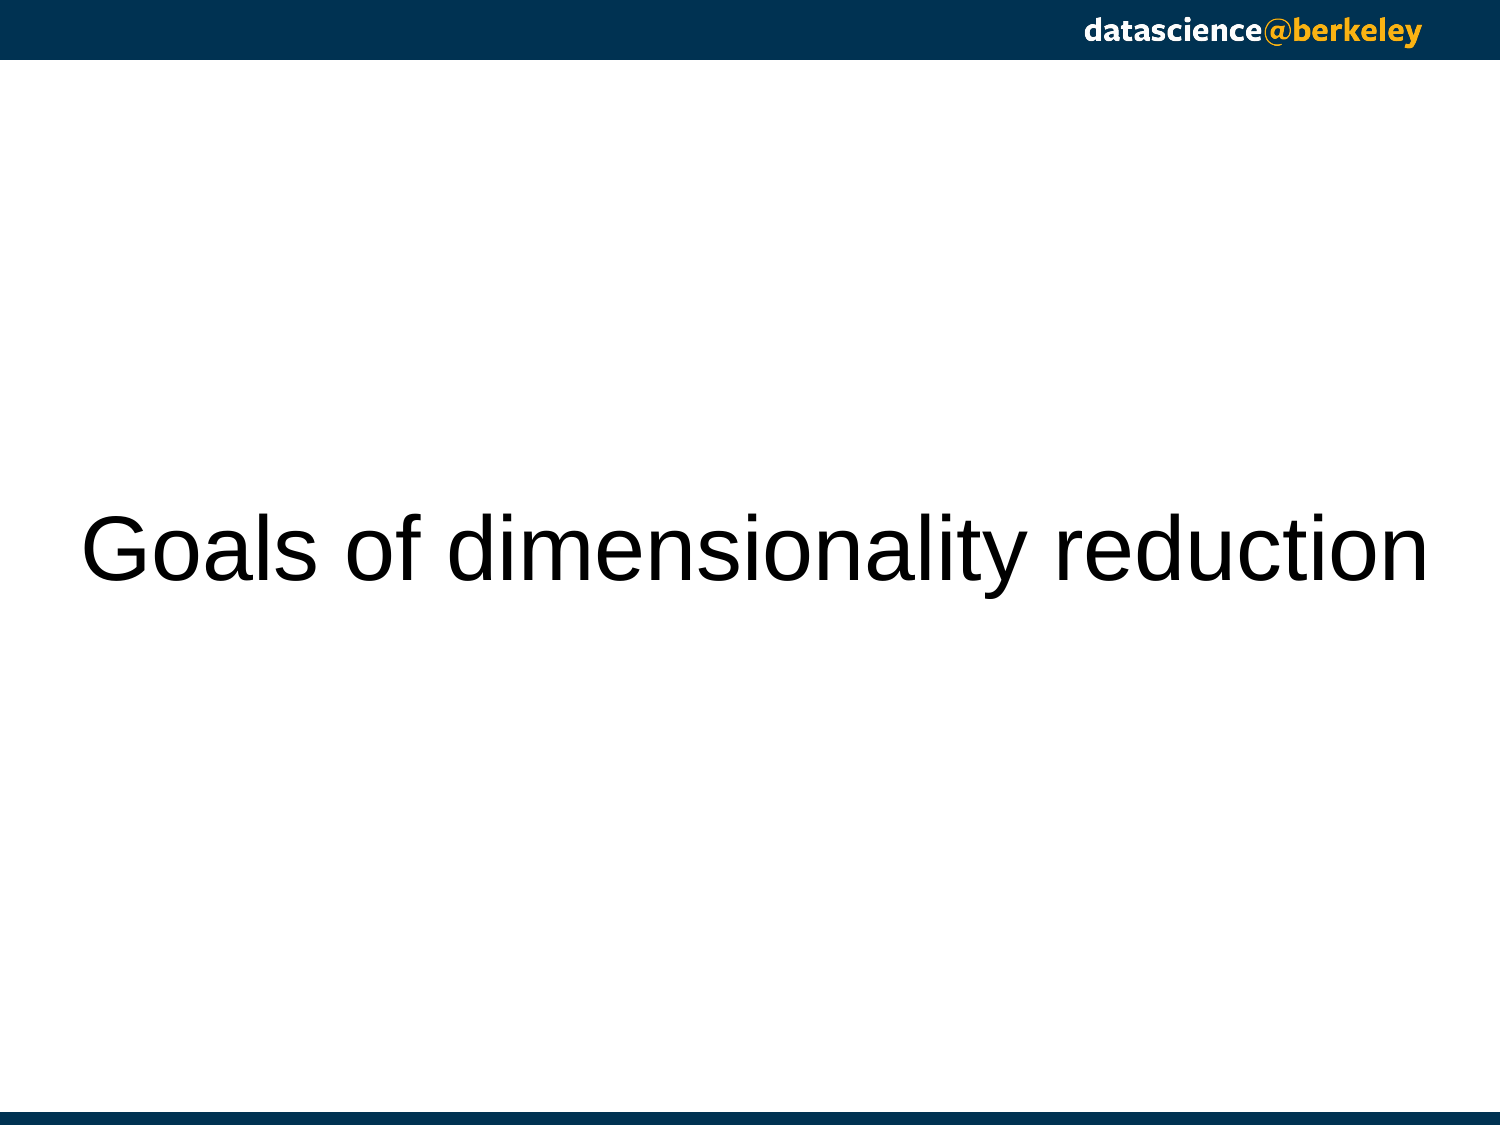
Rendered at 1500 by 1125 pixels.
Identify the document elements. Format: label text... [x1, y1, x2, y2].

title Goals of dimensionality reduction [37, 450, 1475, 638]
picture [1079, 10, 1431, 52]
